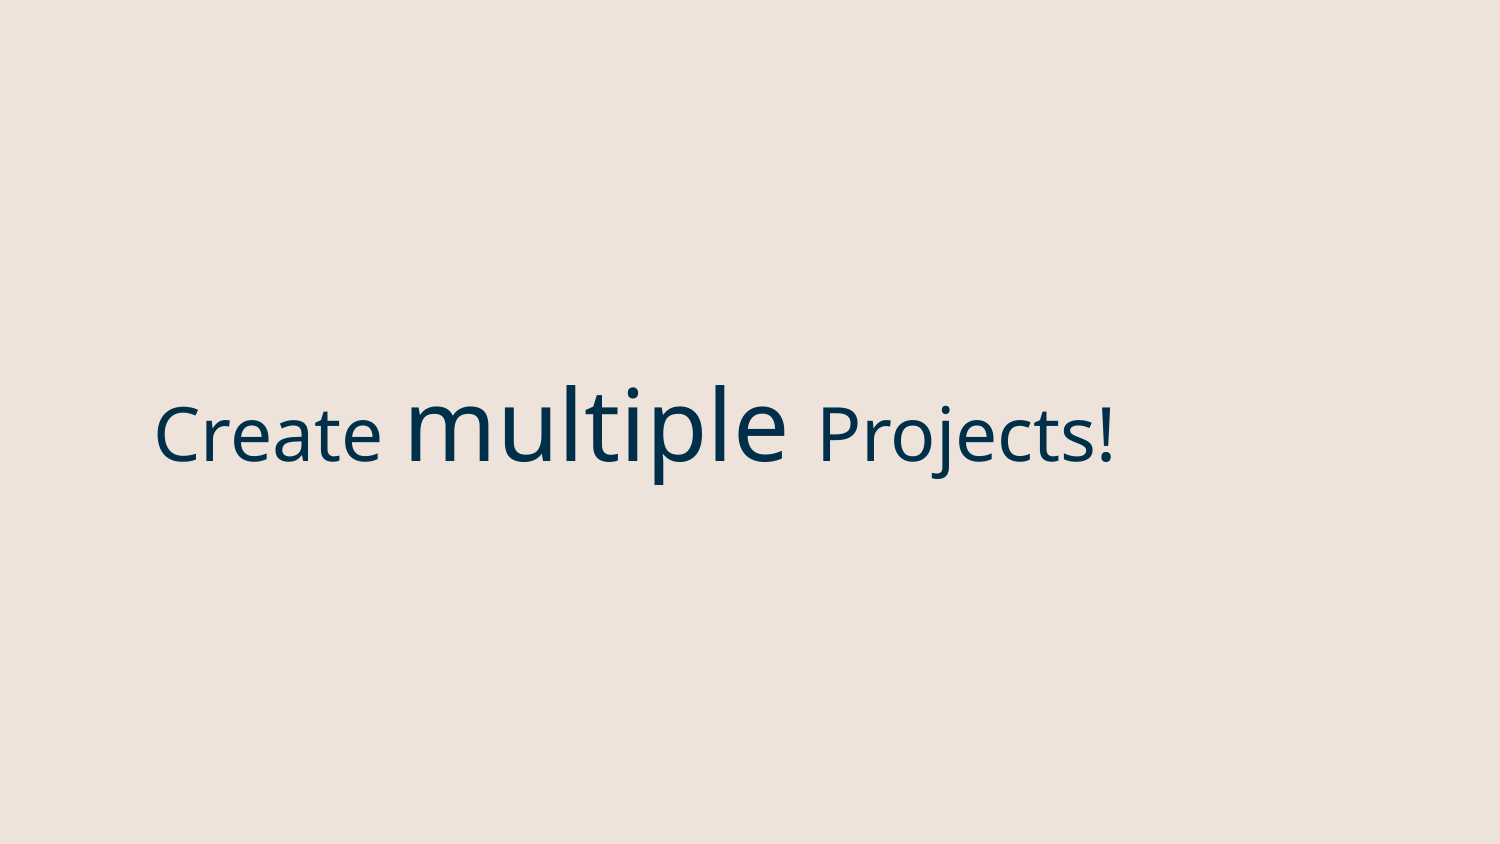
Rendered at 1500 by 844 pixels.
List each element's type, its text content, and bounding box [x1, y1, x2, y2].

title Create multiple Projects! [138, 130, 1262, 713]
